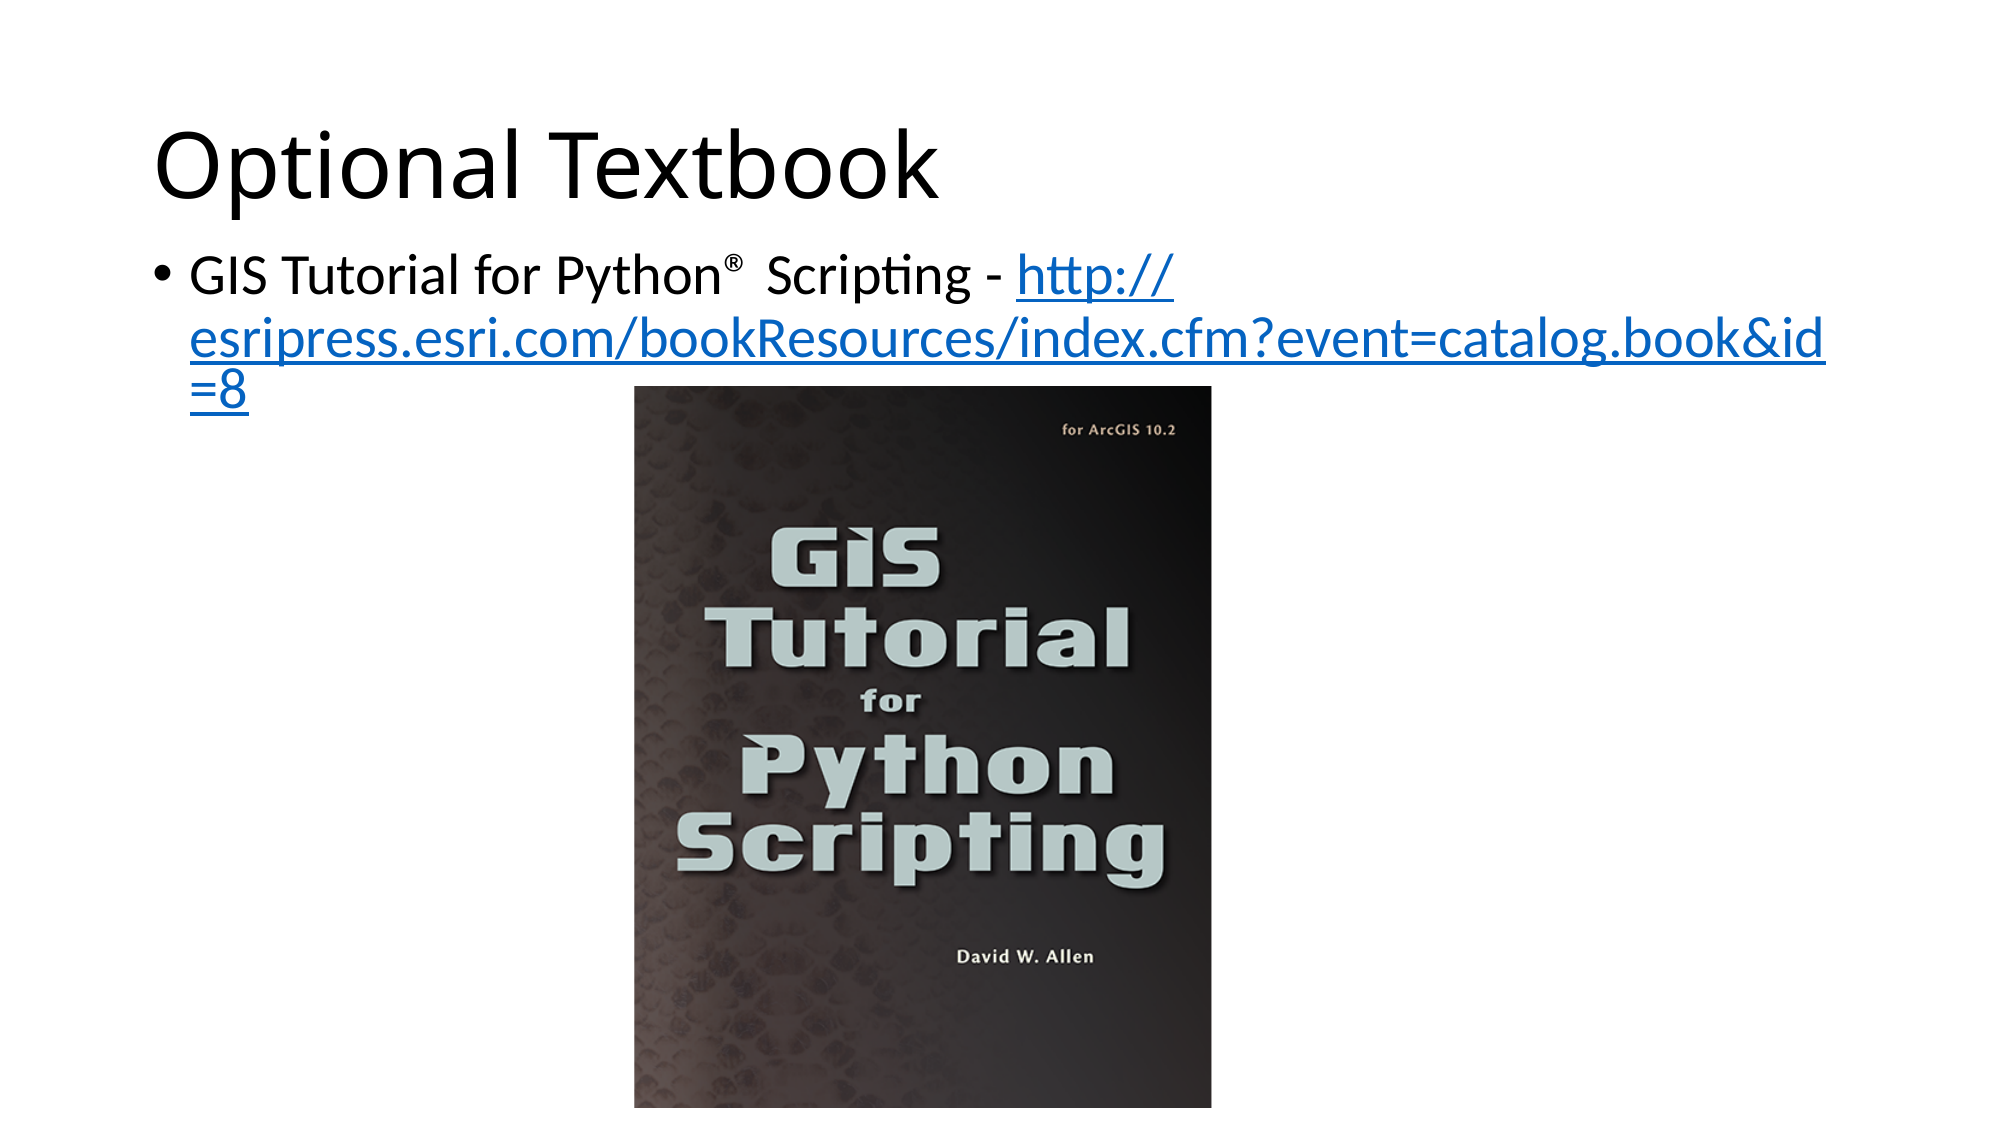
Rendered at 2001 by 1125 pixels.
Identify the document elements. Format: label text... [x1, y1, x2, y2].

title Optional Textbook [137, 59, 1863, 236]
list GIS Tutorial for Python® Scripting - http://esripress.esri.com/bookResources/index.cfm?event=catalog.book&id=8 [137, 236, 1863, 951]
picture [561, 386, 1284, 1108]
